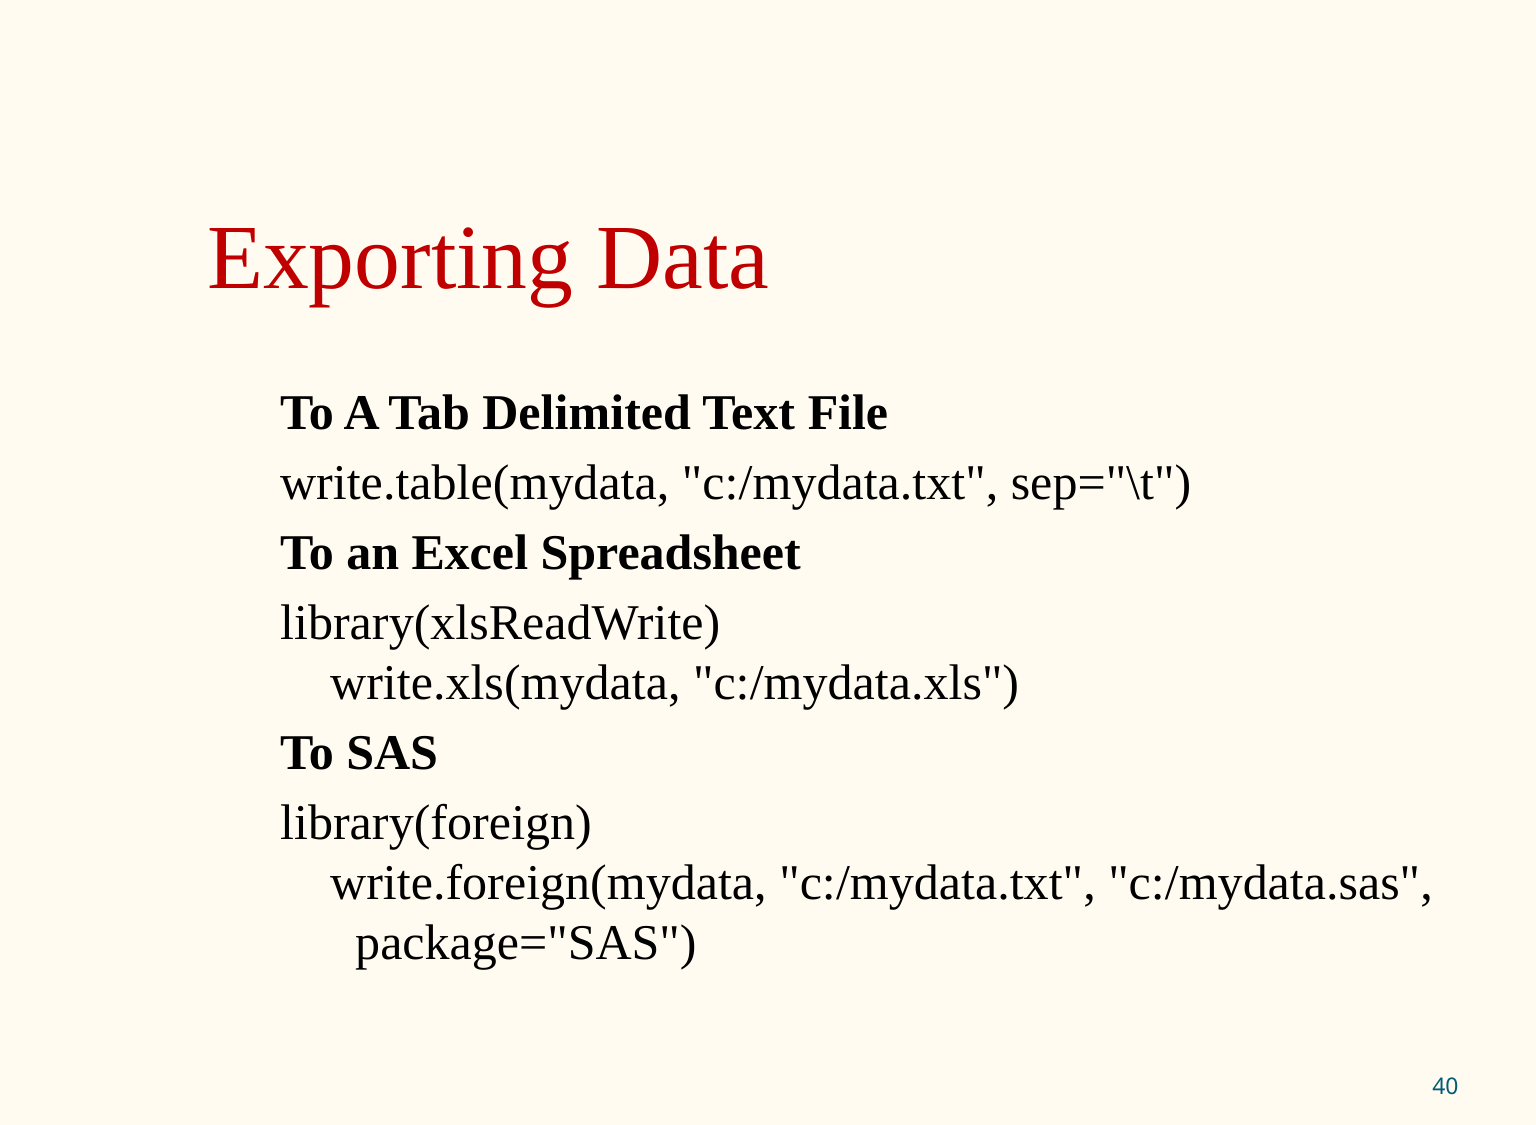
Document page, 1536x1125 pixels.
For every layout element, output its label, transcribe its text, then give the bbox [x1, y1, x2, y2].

slide_number ‹#› [1330, 1042, 1459, 1103]
list To A Tab Delimited Text File write.table(mydata, "c:/mydata.txt", sep="\t") To an Excel Spreadsheet library(xlsReadWrite) write.xls(mydata, "c:/mydata.xls") To SAS library(foreign) write.foreign(mydata, "c:/mydata.txt", "c:/mydata.sas", package="SAS") [115, 324, 1503, 1025]
title Exporting Data [191, 75, 1501, 315]
